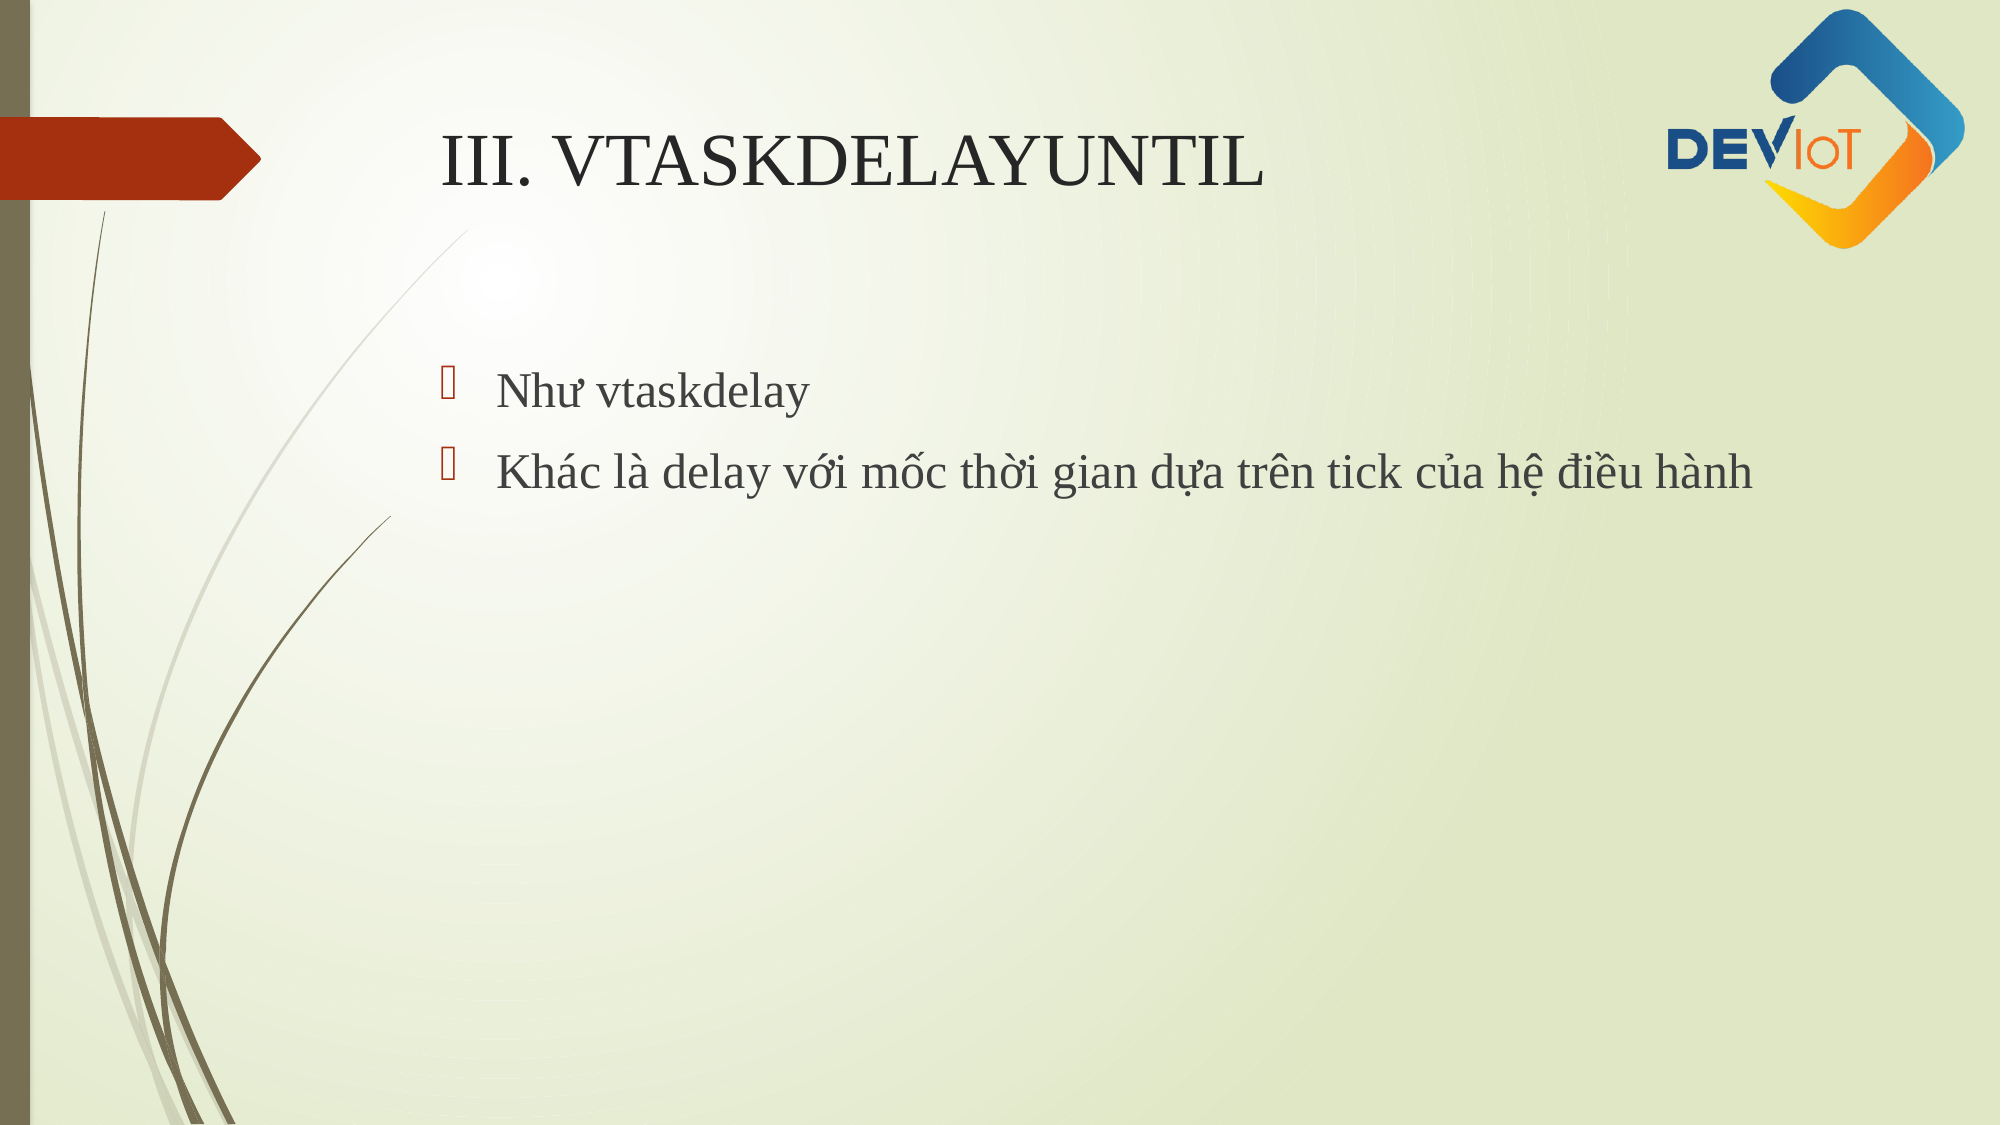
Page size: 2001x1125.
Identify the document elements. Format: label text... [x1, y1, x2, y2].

picture [1631, 0, 2000, 313]
title III. VTASKDELAYUNTIL [425, 102, 1627, 313]
list Như vtaskdelay Khác là delay với mốc thời gian dựa trên tick của hệ điều hành [424, 350, 1888, 970]
